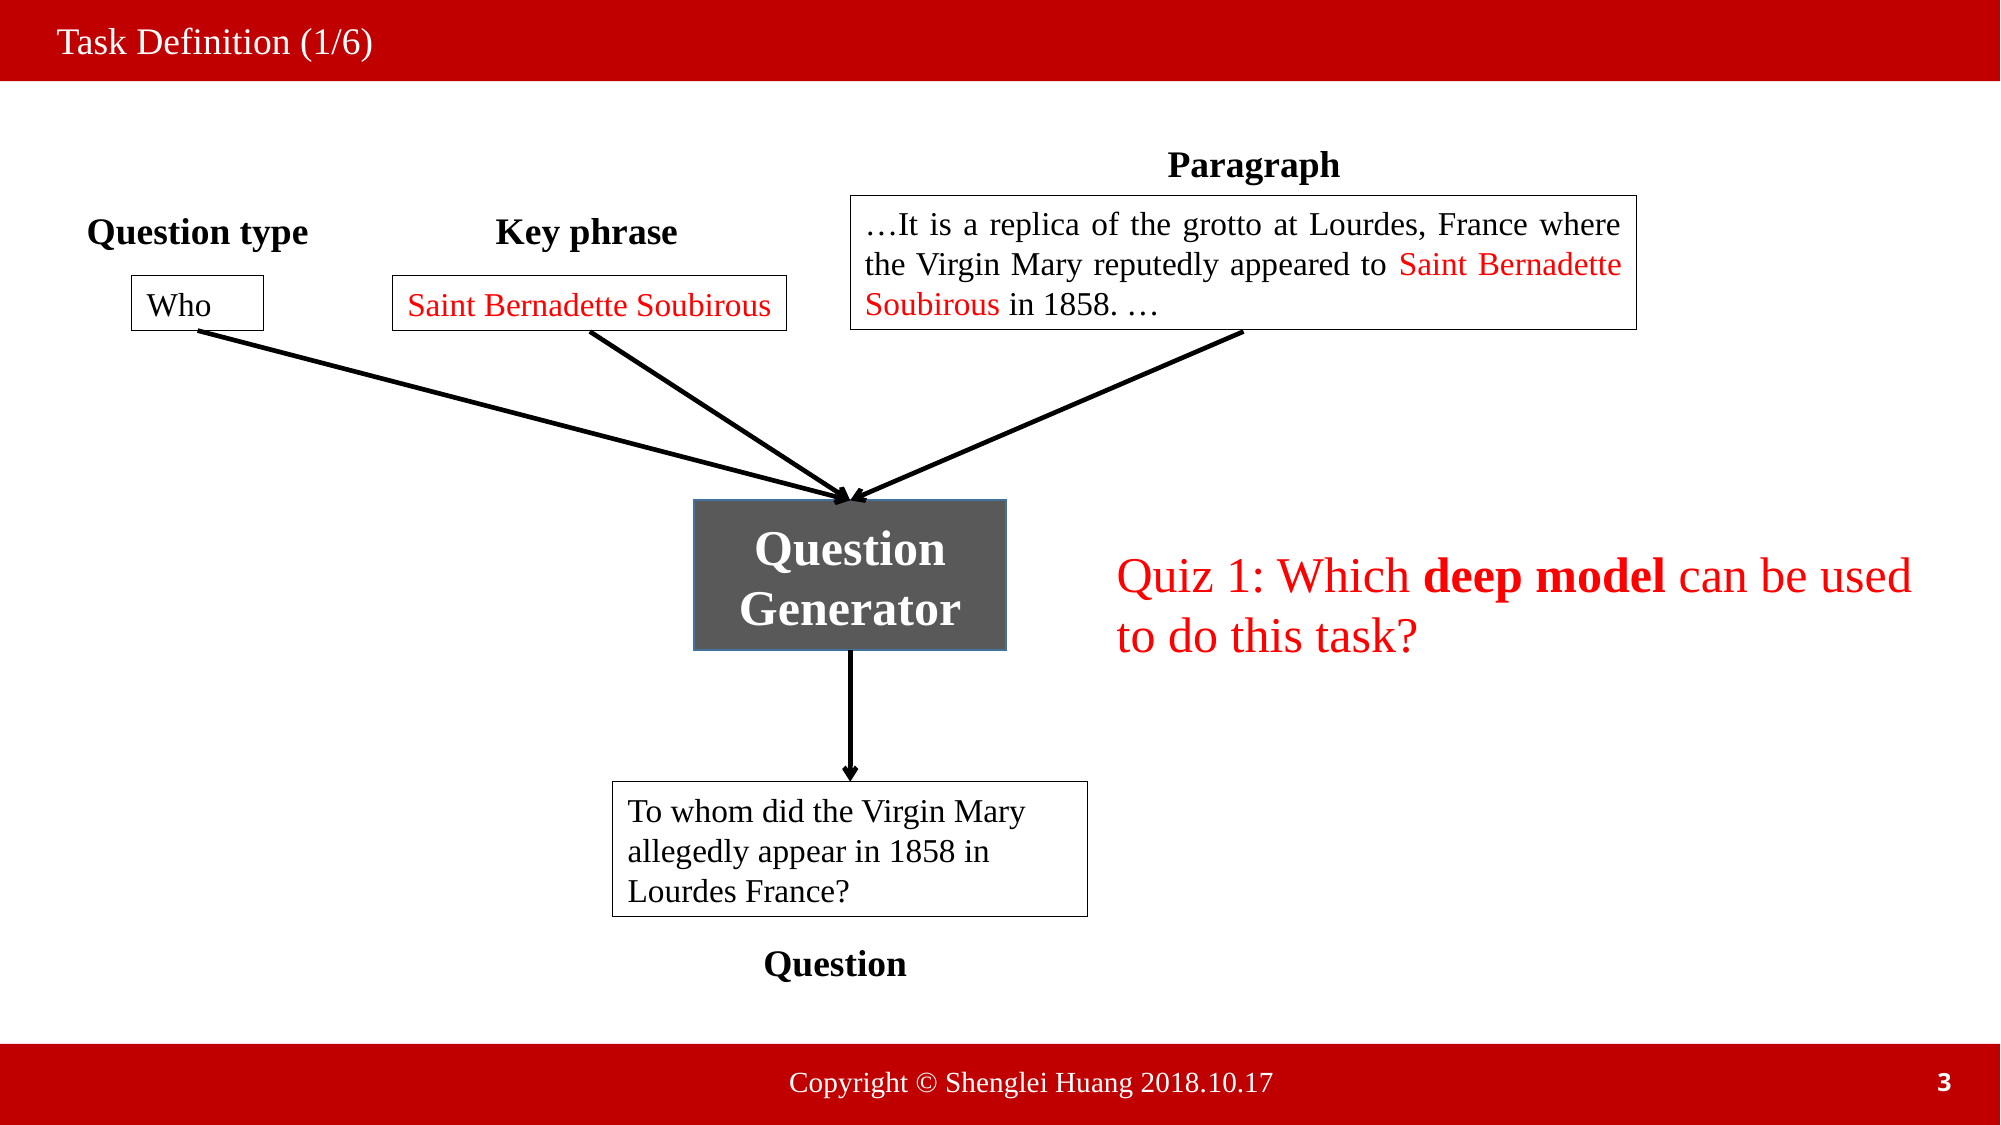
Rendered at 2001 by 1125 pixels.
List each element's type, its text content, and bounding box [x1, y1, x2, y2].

text_box [0, 1043, 2000, 1125]
text_box Task Definition (1/6) [41, 10, 389, 70]
text_box Copyright © Shenglei Huang 2018.10.17 [774, 1056, 1296, 1106]
slide_number 3 [1516, 1051, 1967, 1112]
text_box Quiz 1: Which deep model can be used to do this task? [1637, 535, 1978, 670]
text_box [0, 0, 2000, 82]
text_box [70, 132, 1637, 993]
